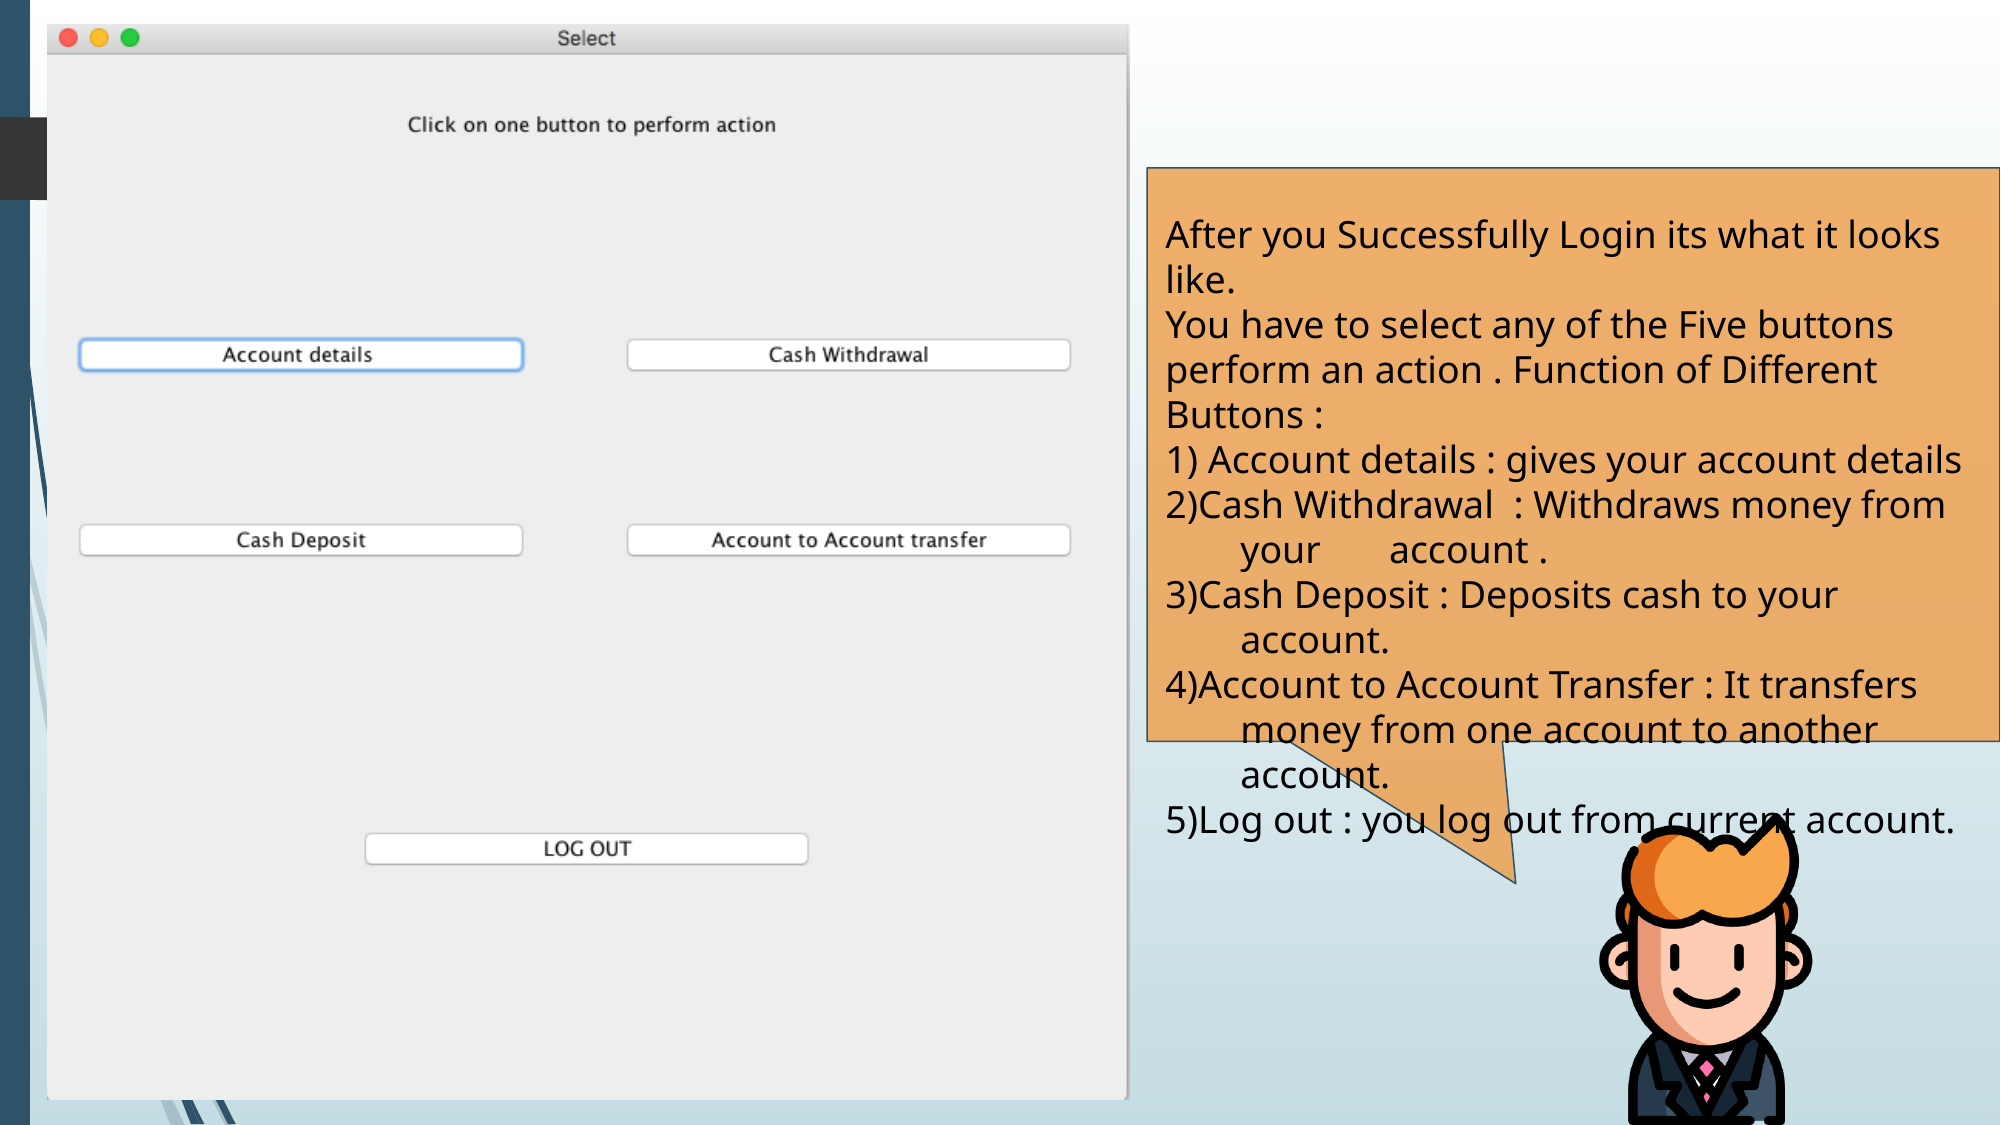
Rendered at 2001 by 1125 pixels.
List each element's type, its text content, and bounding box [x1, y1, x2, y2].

picture [1549, 812, 1862, 1125]
picture [46, 24, 1130, 1101]
text_box [1147, 167, 2000, 884]
text_box After you Successfully Login its what it looks like. You have to select any of the Five buttons perform an action . Function of Different Buttons : 1) Account details : gives your account details 2)Cash Withdrawal : Withdraws money from your account . 3)Cash Deposit : Deposits cash to your account. 4)Account to Account Transfer : It transfers money from one account to another account. 5)Log out : you log out from current account. [1150, 196, 2000, 714]
